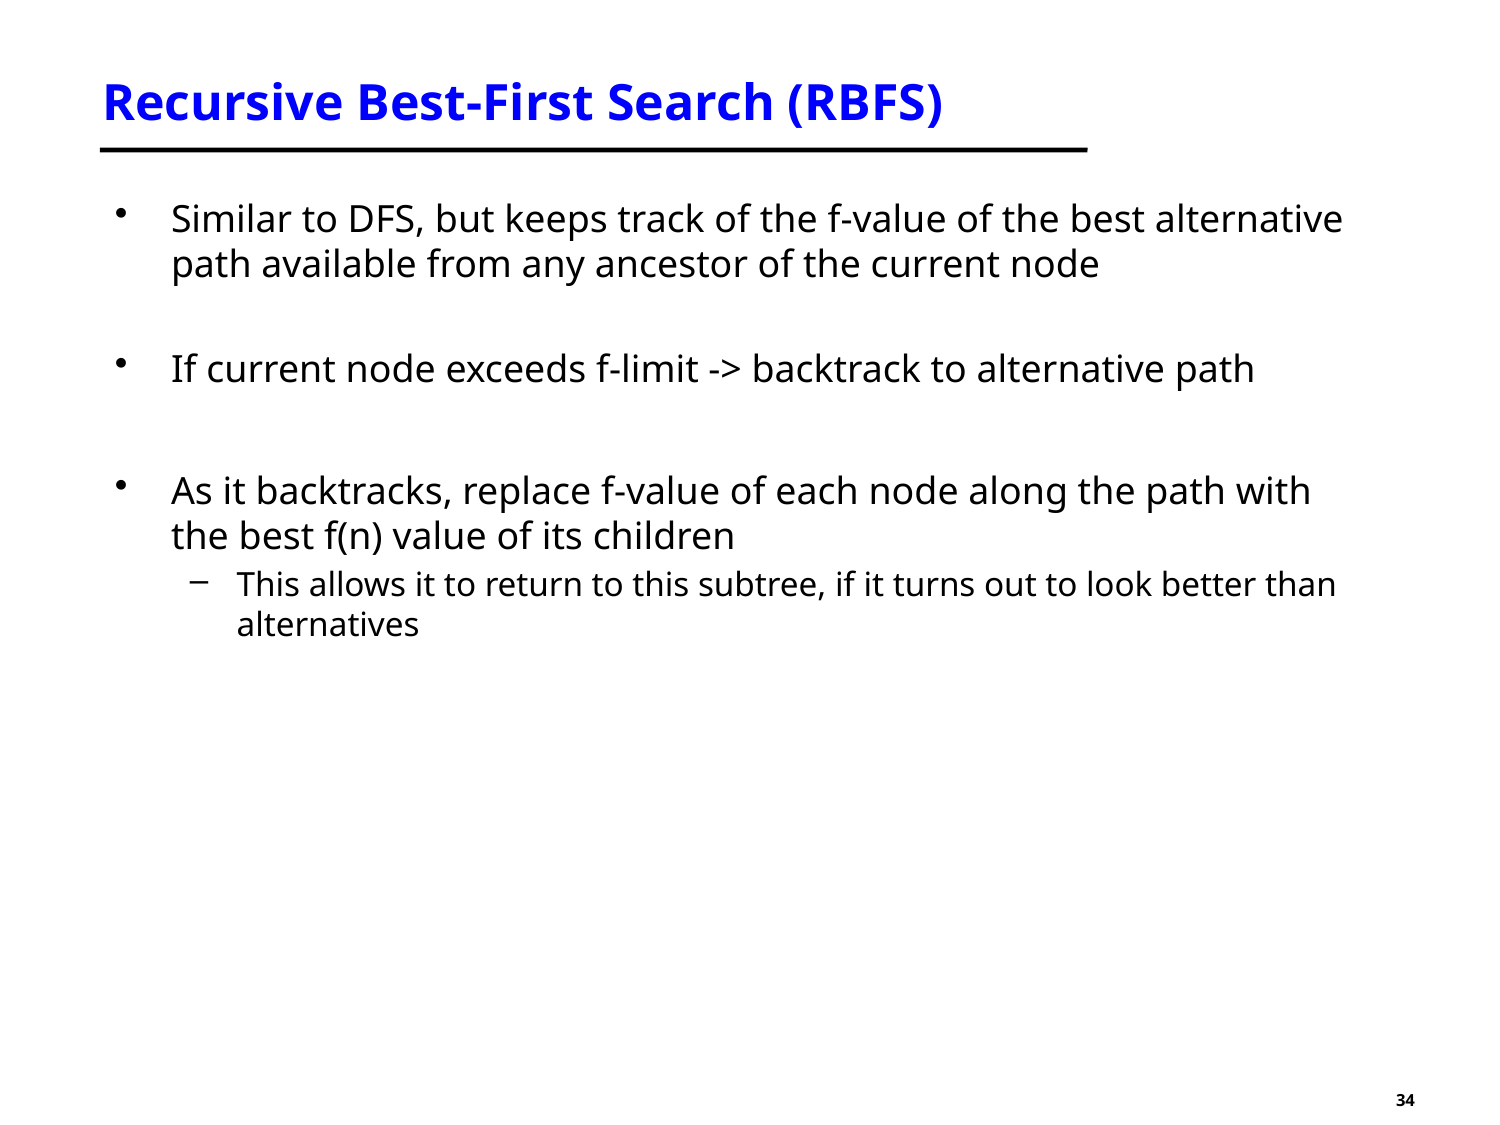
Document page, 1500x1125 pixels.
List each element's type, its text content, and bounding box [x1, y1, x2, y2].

list Similar to DFS, but keeps track of the f-value of the best alternative path available from any ancestor of the current node If current node exceeds f-limit -> backtrack to alternative path As it backtracks, replace f-value of each node along the path with the best f(n) value of its children This allows it to return to this subtree, if it turns out to look better than alternatives [99, 187, 1388, 1013]
title Recursive Best-First Search (RBFS) [87, 50, 1363, 150]
